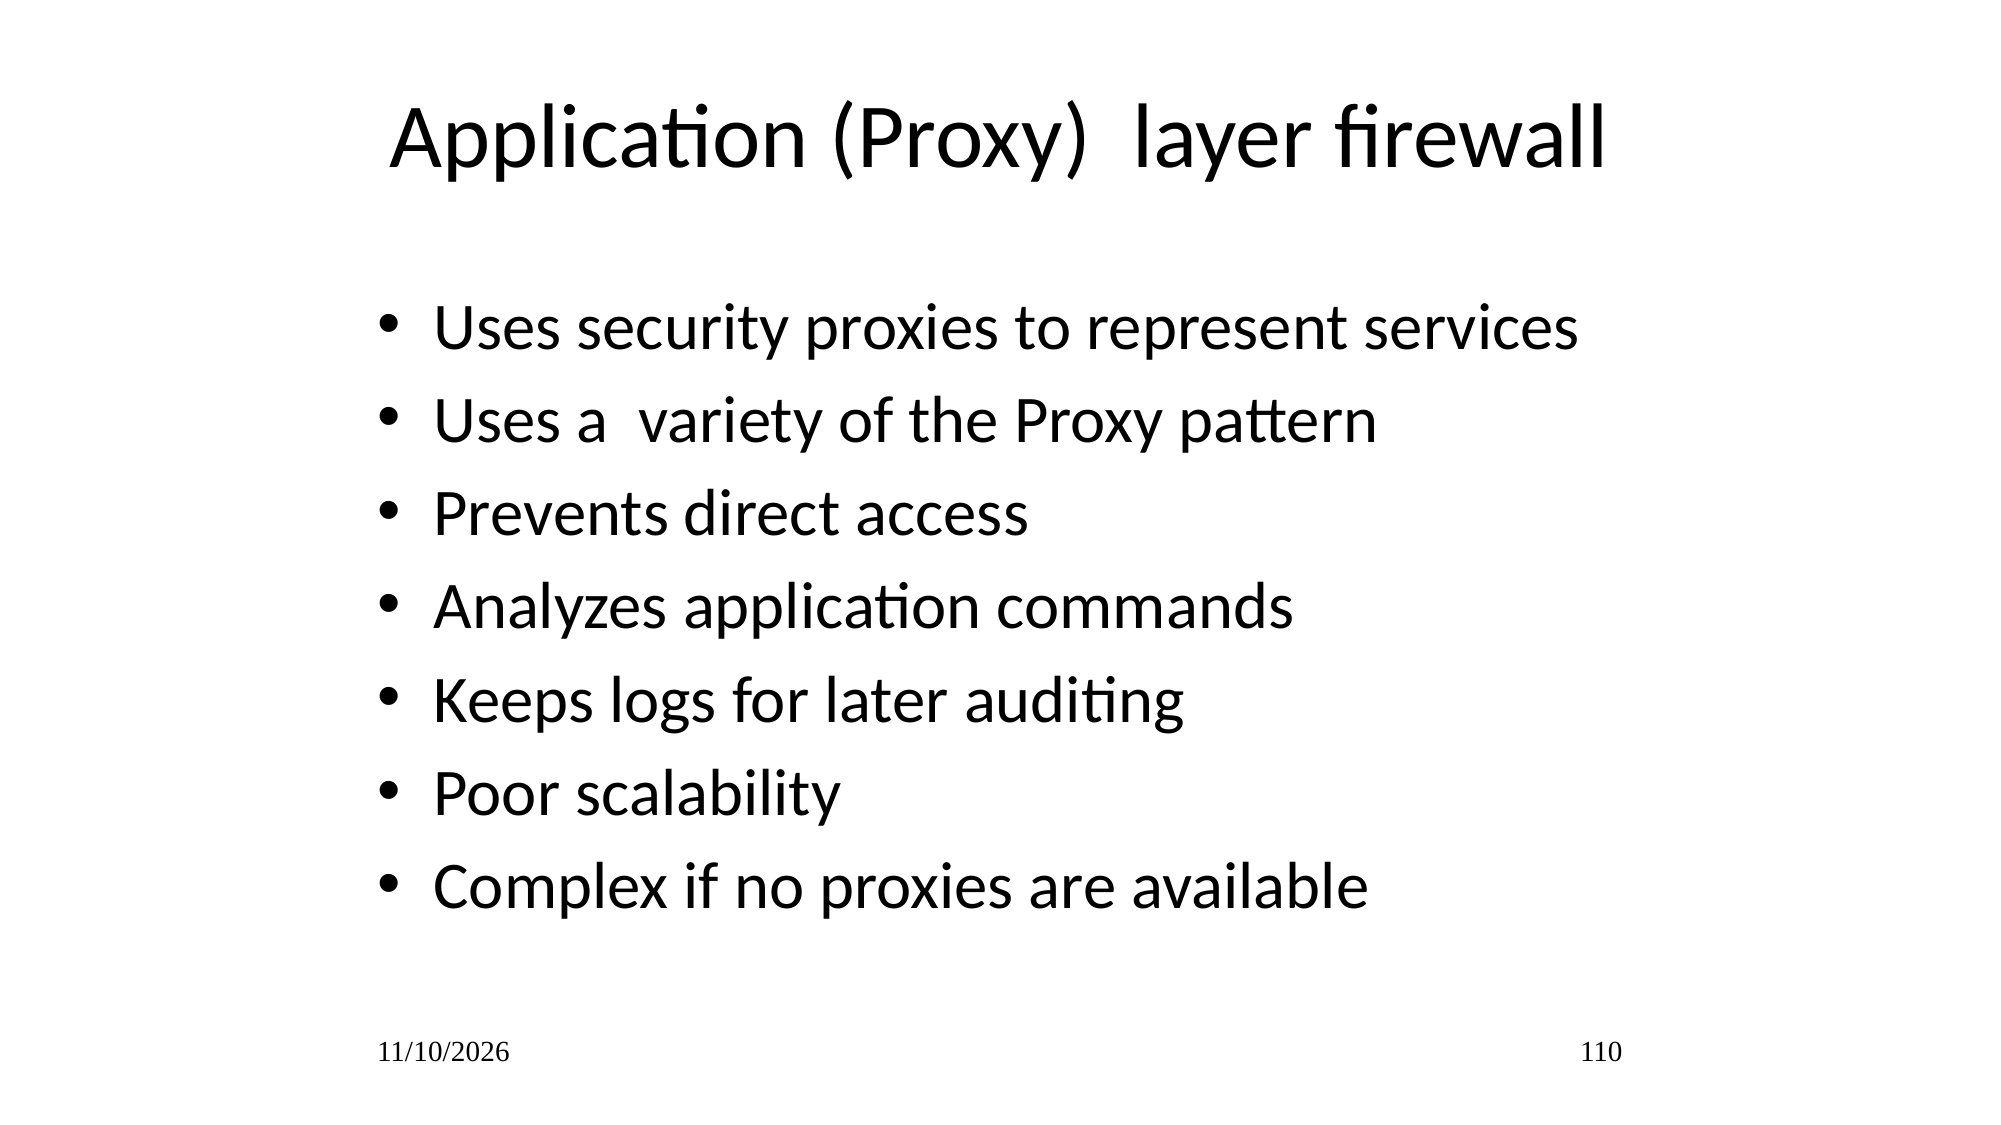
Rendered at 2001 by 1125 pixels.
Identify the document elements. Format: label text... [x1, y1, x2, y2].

text_box 110 [1324, 1024, 1638, 1100]
text_box 10/24/2016 [362, 1024, 675, 1100]
text_box Application (Proxy) layer firewall [362, 37, 1638, 225]
text_box Uses security proxies to represent services Uses a variety of the Proxy pattern Prevents direct access Analyzes application commands Keeps logs for later auditing Poor scalability Complex if no proxies are available [362, 275, 1638, 1000]
